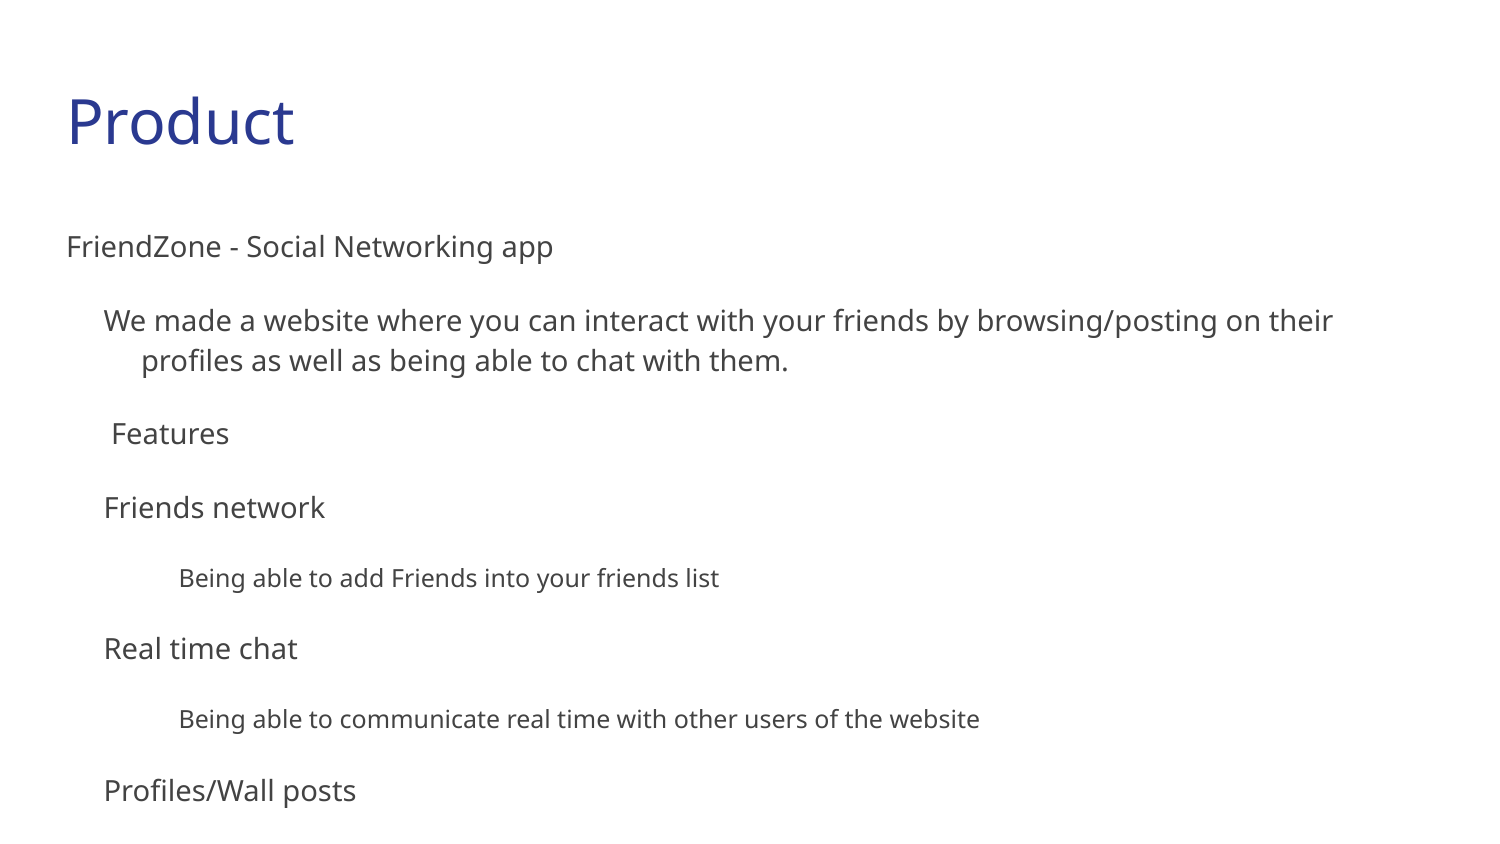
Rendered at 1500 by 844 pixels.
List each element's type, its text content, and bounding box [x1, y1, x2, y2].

title Product [51, 67, 1449, 167]
list FriendZone - Social Networking app We made a website where you can interact with your friends by browsing/posting on their profiles as well as being able to chat with them. Features Friends network Being able to add Friends into your friends list Real time chat Being able to communicate real time with other users of the website Profiles/Wall posts Being able to browse through different user’s profiles and being able to post on their wall as well as comment on a Post. Picture upload Being able to upload pictures onto your profile [51, 208, 1433, 748]
